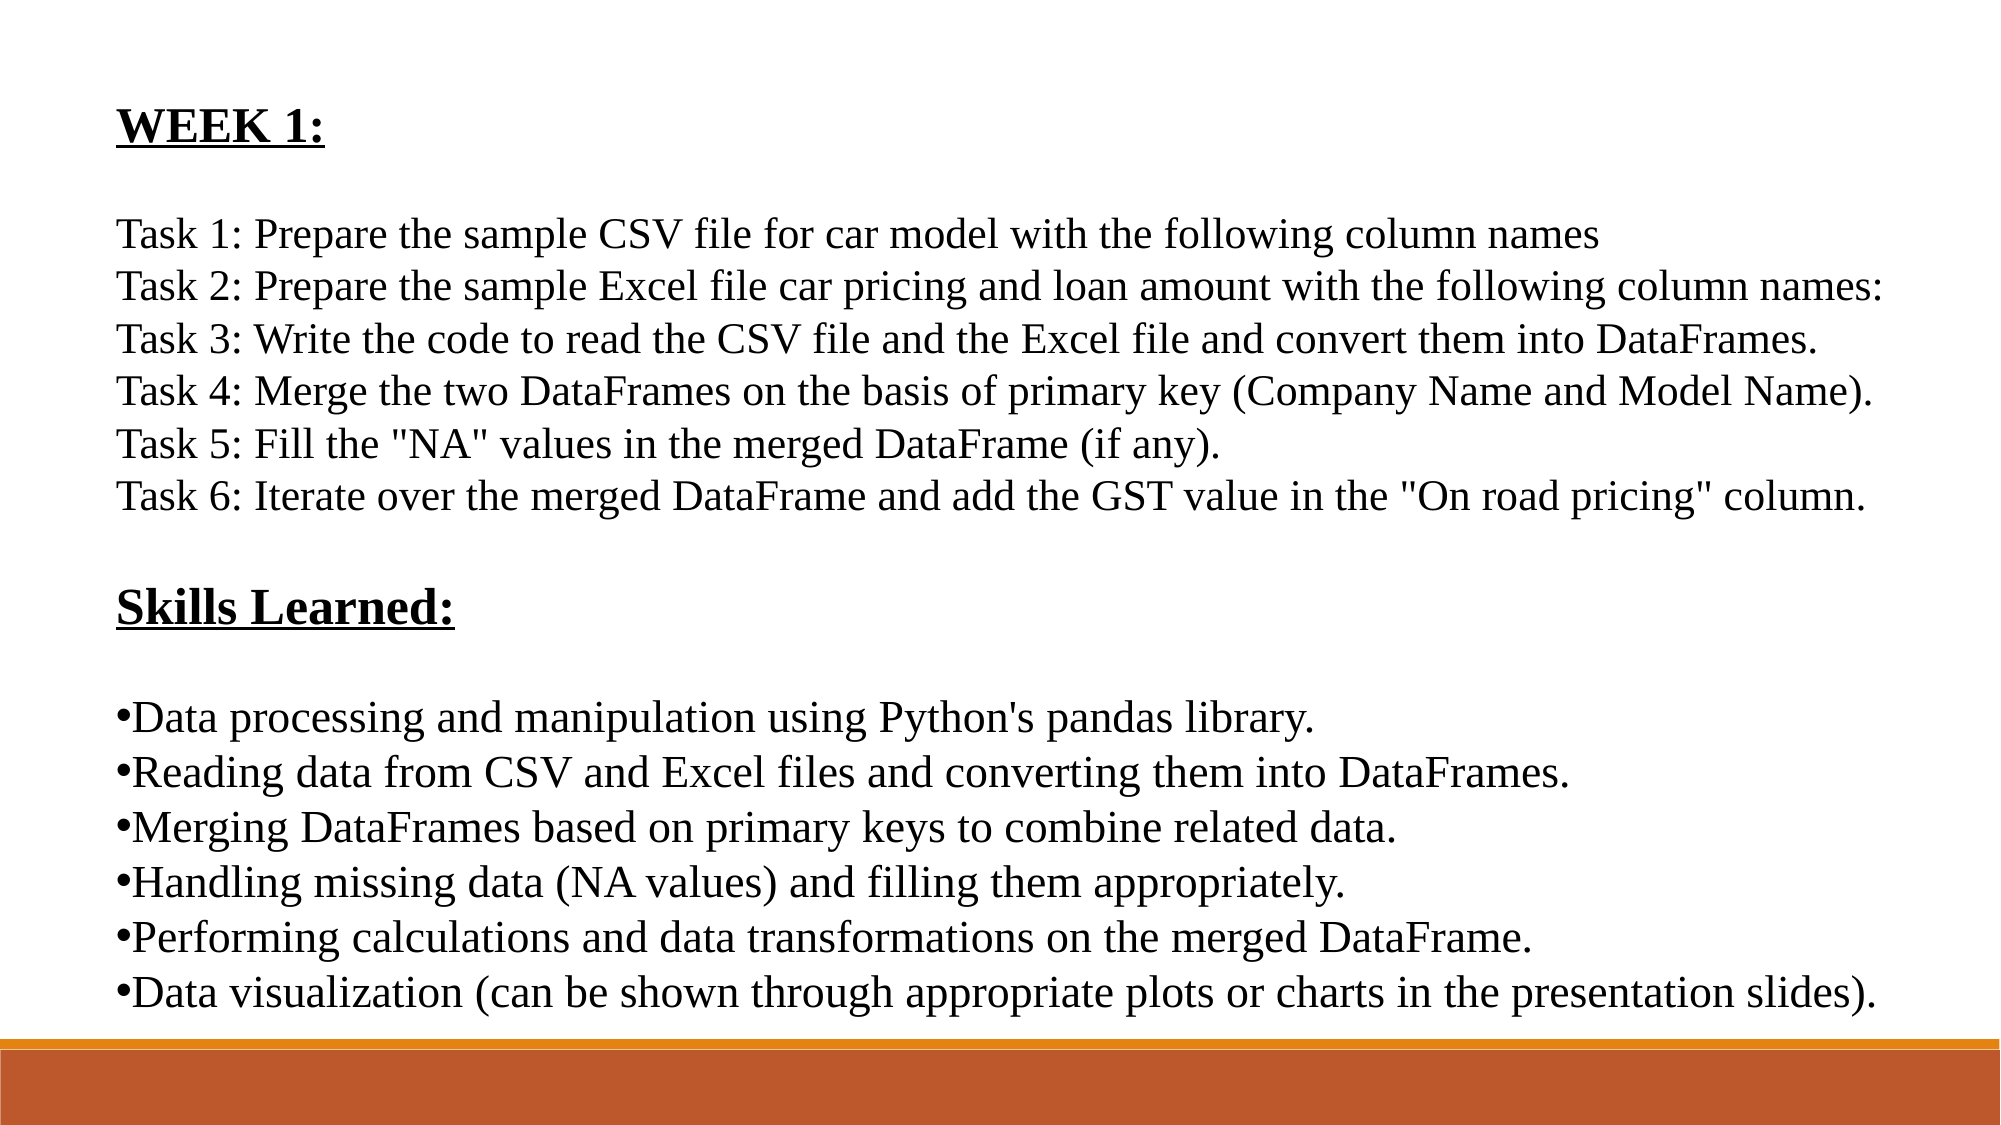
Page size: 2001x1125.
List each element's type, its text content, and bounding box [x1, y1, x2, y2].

text_box WEEK 1: Task 1: Prepare the sample CSV file for car model with the following column names Task 2: Prepare the sample Excel file car pricing and loan amount with the following column names: Task 3: Write the code to read the CSV file and the Excel file and convert them into DataFrames. Task 4: Merge the two DataFrames on the basis of primary key (Company Name and Model Name). Task 5: Fill the "NA" values in the merged DataFrame (if any). Task 6: Iterate over the merged DataFrame and add the GST value in the "On road pricing" column. Skills Learned: Data processing and manipulation using Python's pandas library. Reading data from CSV and Excel files and converting them into DataFrames. Merging DataFrames based on primary keys to combine related data. Handling missing data (NA values) and filling them appropriately. Performing calculations and data transformations on the merged DataFrame. Data visualization (can be shown through appropriate plots or charts in the presentation slides). [101, 84, 1956, 1125]
